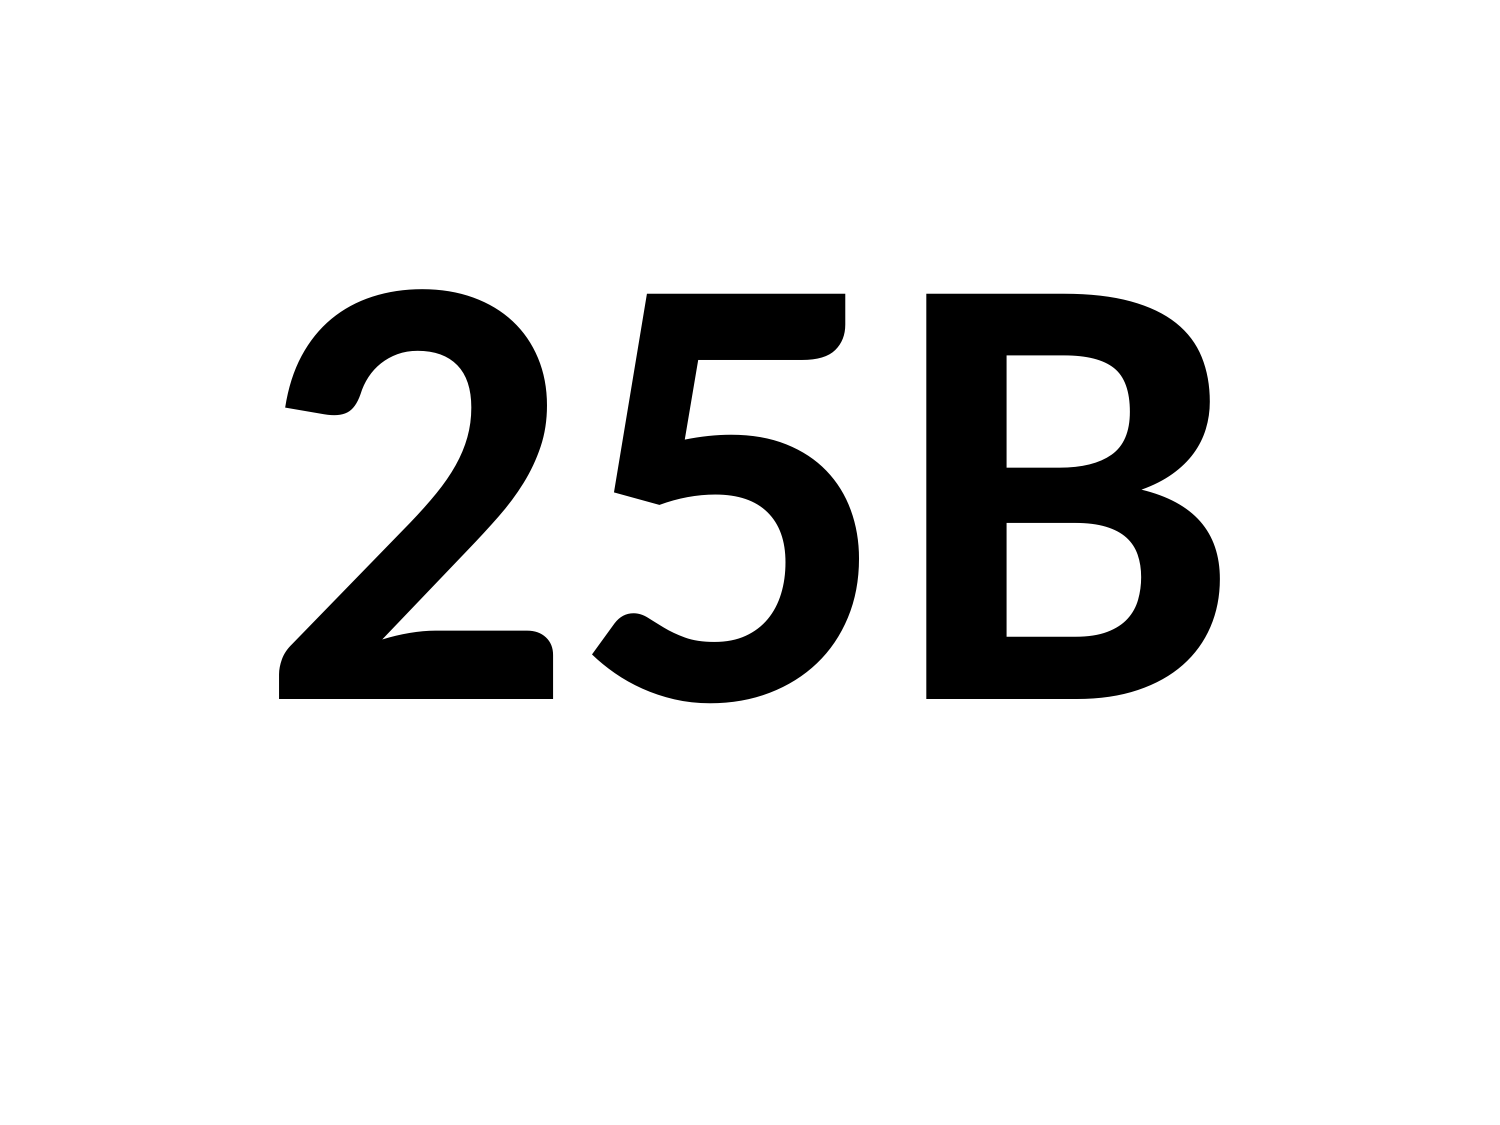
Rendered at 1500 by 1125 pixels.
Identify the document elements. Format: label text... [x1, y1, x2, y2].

text_box 25B [243, 67, 1257, 833]
